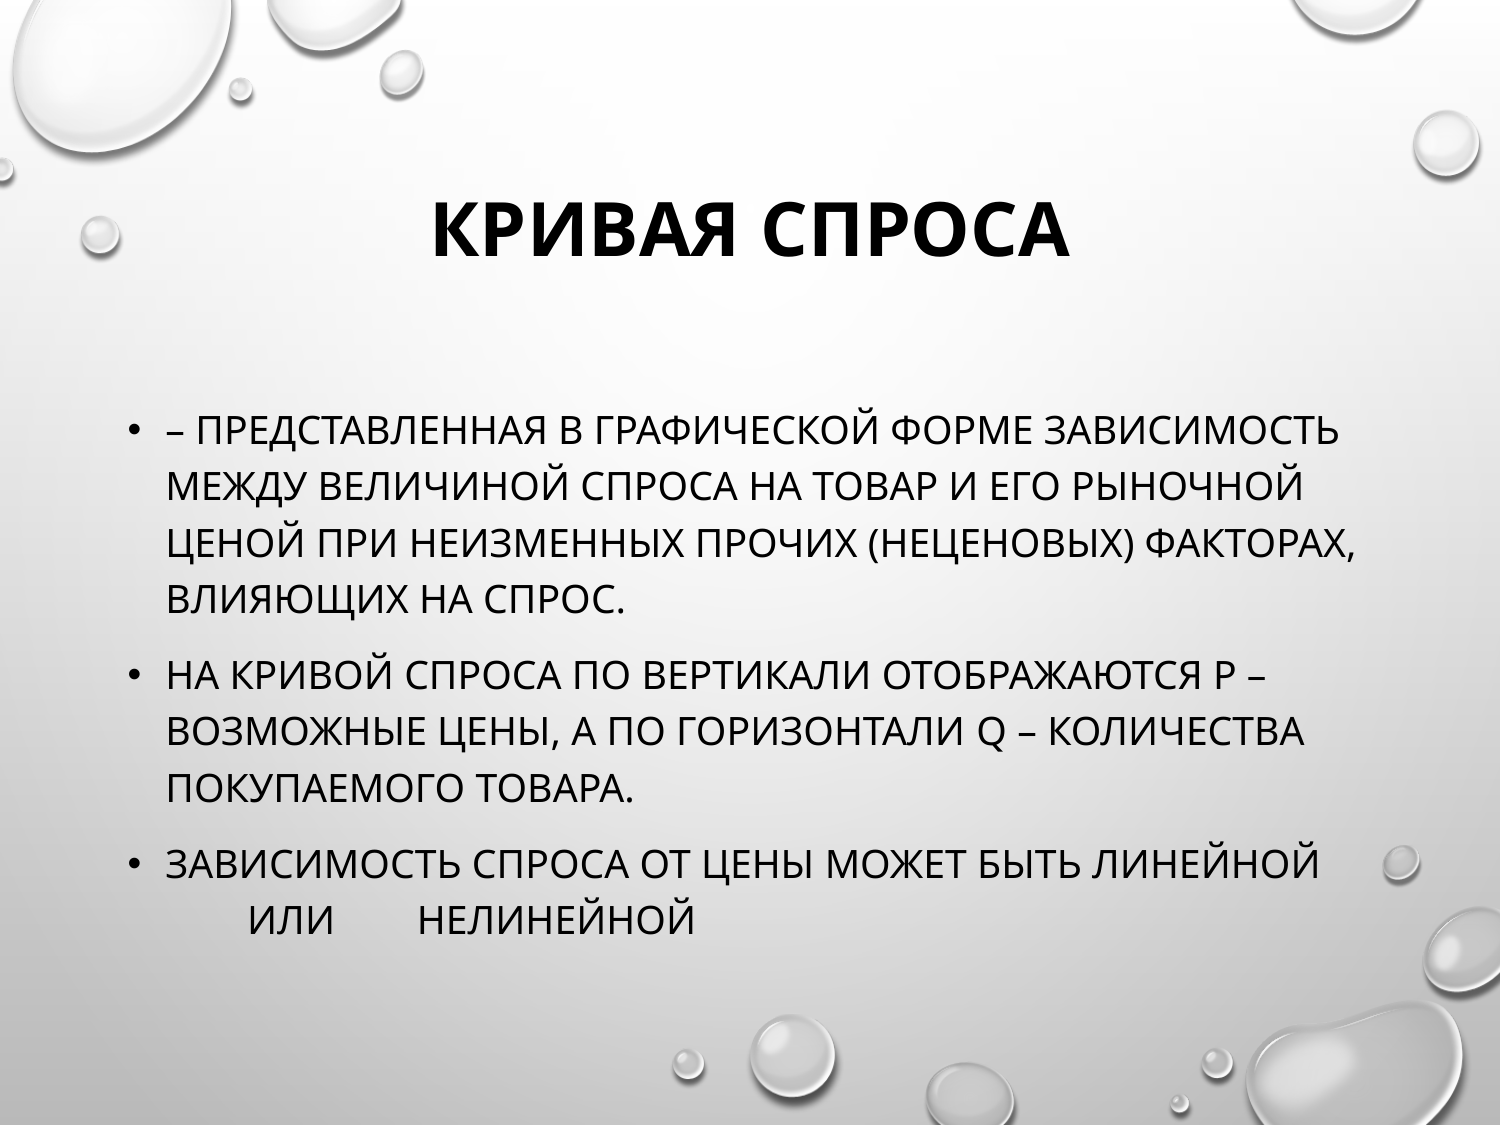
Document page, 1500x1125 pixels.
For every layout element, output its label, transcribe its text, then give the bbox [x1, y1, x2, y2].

title Кривая спроса [112, 101, 1388, 364]
picture [0, 0, 1500, 1125]
list – представленная в графической форме зависимость между величиной спроса на товар и его рыночной ценой при неизменных прочих (неценовых) факторах, влияющих на спрос. На кривой спроса по вертикали отображаются Р – возможные цены, а по горизонтали Q – количества покупаемого товара. Зависимость спроса от цены может быть линейной или нелинейной [112, 388, 1388, 950]
